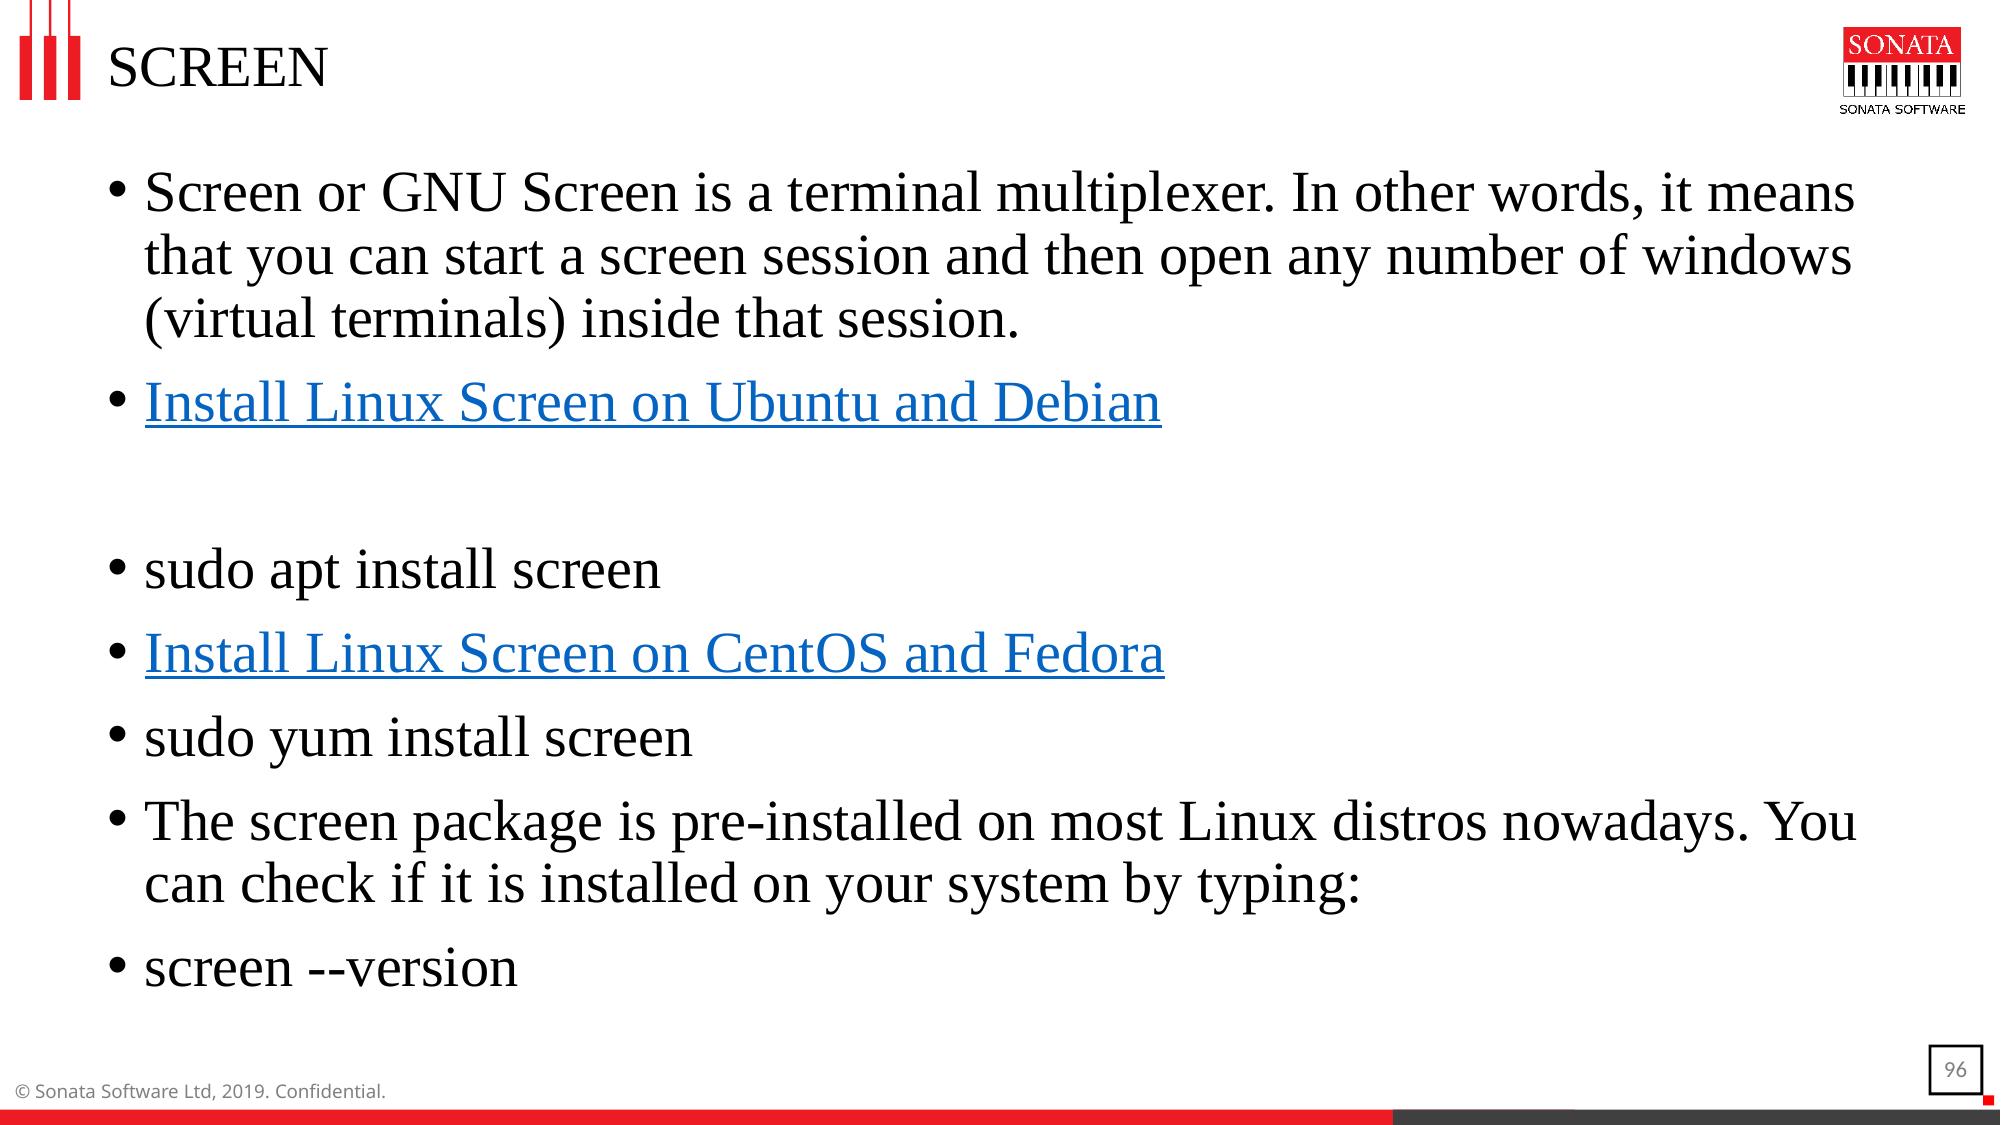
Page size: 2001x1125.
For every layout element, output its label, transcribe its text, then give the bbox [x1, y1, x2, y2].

picture [1826, 15, 1974, 125]
title SCREEN [92, 28, 1818, 108]
list Screen or GNU Screen is a terminal multiplexer. In other words, it means that you can start a screen session and then open any number of windows (virtual terminals) inside that session. Install Linux Screen on Ubuntu and Debian sudo apt install screen Install Linux Screen on CentOS and Fedora sudo yum install screen The screen package is pre-installed on most Linux distros nowadays. You can check if it is installed on your system by typing: screen --version [92, 153, 1932, 1029]
